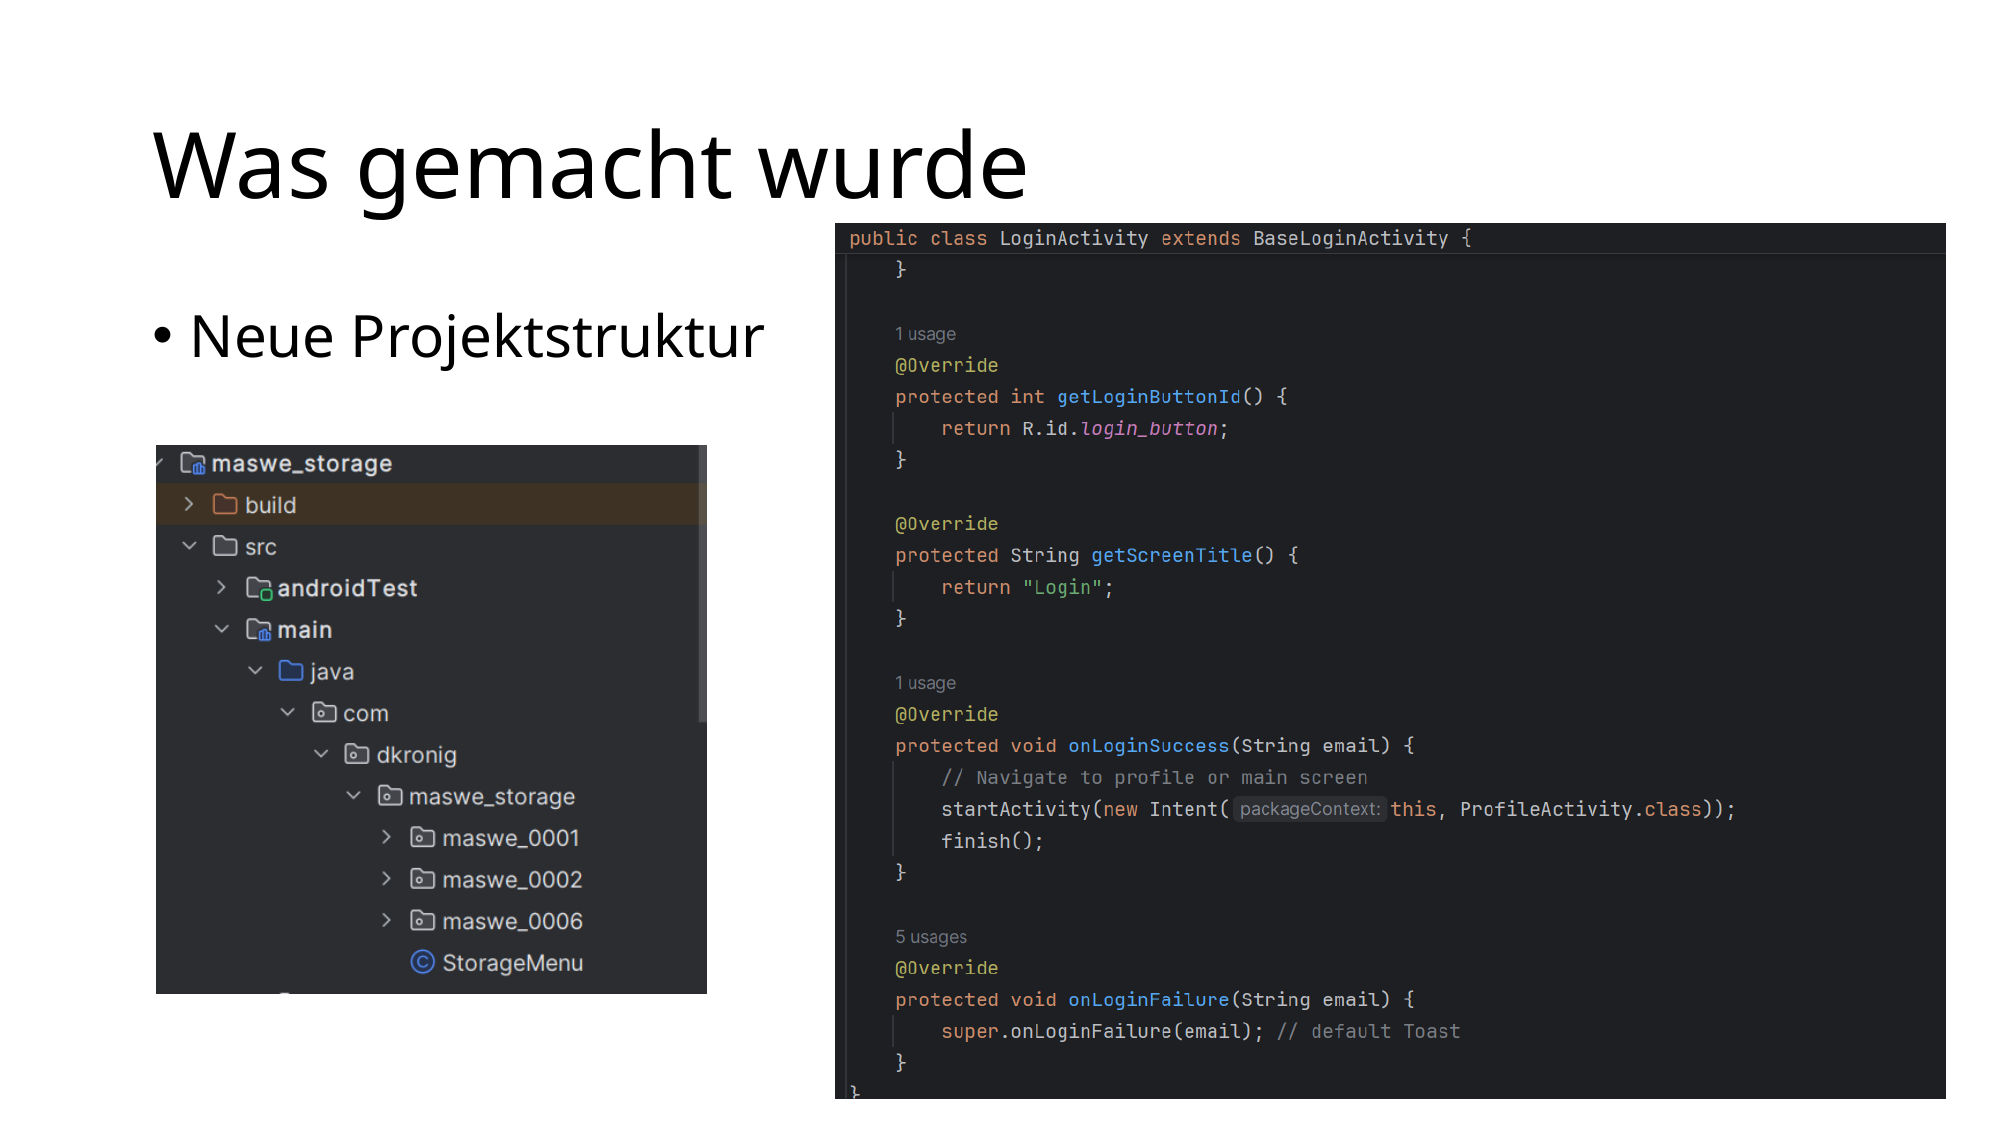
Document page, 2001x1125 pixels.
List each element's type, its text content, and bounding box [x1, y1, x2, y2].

picture [834, 223, 1946, 1100]
title Was gemacht wurde [137, 59, 1863, 278]
picture [155, 445, 707, 994]
list Neue Projektstruktur [137, 299, 834, 1014]
